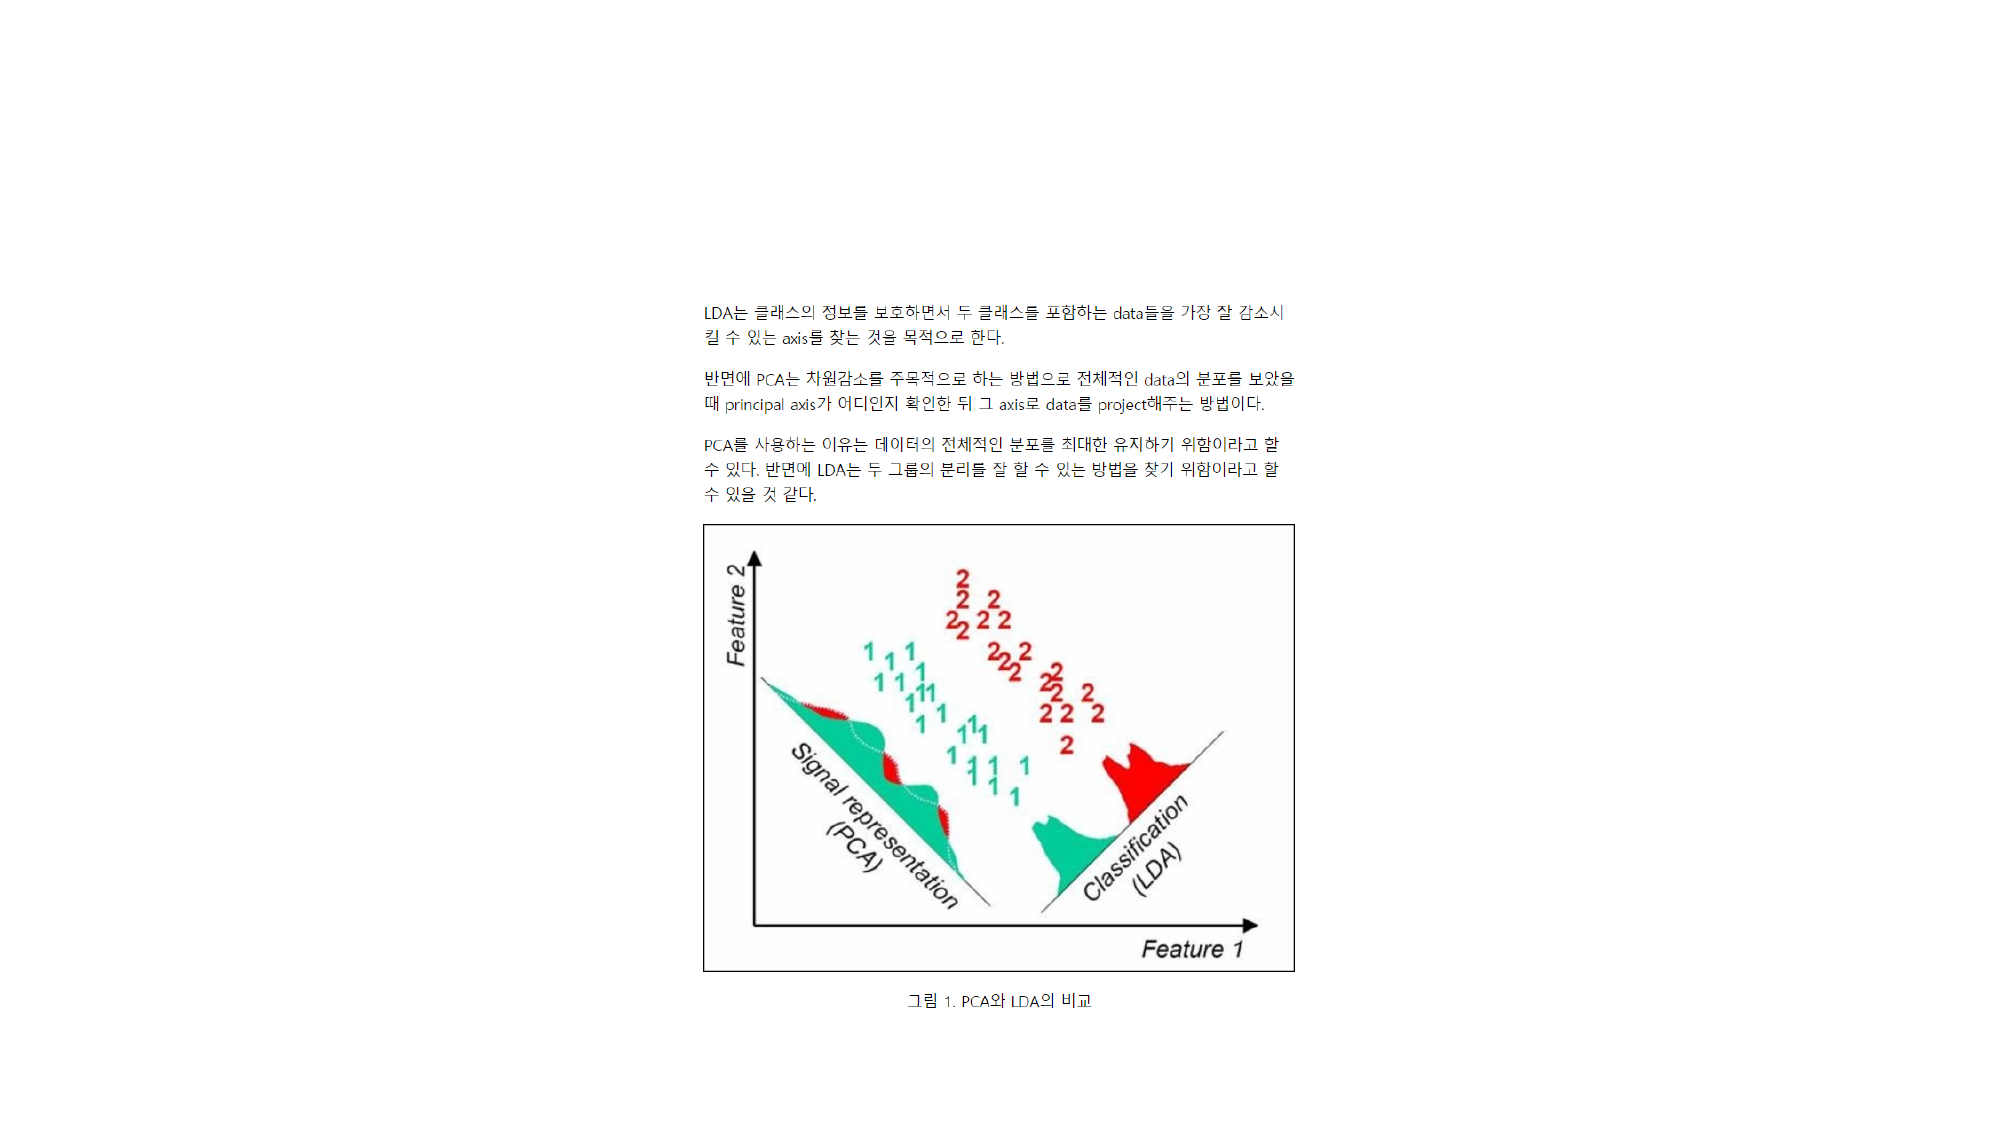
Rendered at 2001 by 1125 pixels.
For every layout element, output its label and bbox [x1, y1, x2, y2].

list [695, 299, 1305, 1014]
